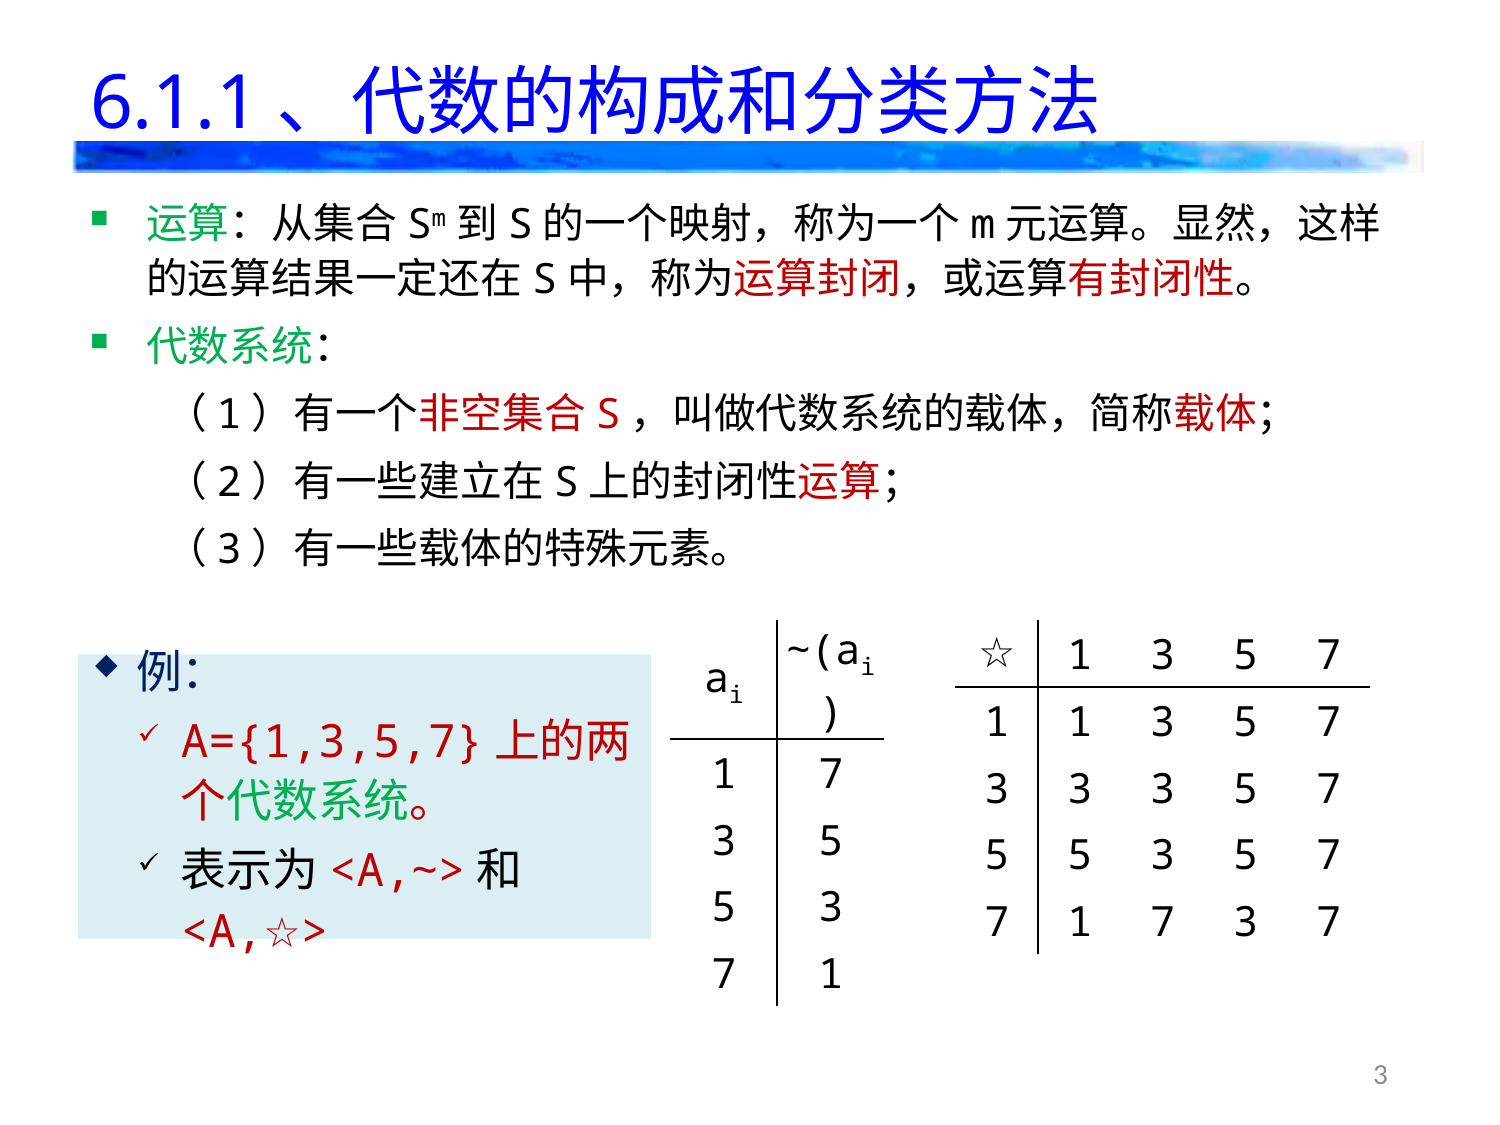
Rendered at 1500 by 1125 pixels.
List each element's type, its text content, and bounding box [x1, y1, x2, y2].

table_cell 3 [1121, 688, 1204, 753]
table_cell 3 [1121, 753, 1204, 820]
title 6.1.1、代数的构成和分类方法 [74, 46, 1426, 151]
table_cell 5 [778, 806, 884, 872]
table_cell 1 [778, 939, 884, 1006]
table_cell 5 [1204, 820, 1287, 887]
table_cell 7 [1121, 887, 1204, 954]
table_cell 1 [1039, 688, 1121, 753]
table_header ai [670, 620, 776, 738]
table_cell 3 [955, 753, 1037, 820]
table_cell 3 [1039, 753, 1121, 820]
table_cell 3 [1121, 820, 1204, 887]
table_header 5 [1204, 620, 1287, 686]
text_box 例： A={1,3,5,7}上的两个代数系统。 表示为<A,~>和<A,☆> [76, 652, 653, 941]
table_cell 1 [955, 688, 1037, 753]
table_cell 7 [1287, 887, 1370, 954]
table_cell 1 [670, 740, 776, 806]
table_cell 5 [1039, 820, 1121, 887]
table_cell 5 [955, 820, 1037, 887]
table_cell 7 [1287, 688, 1370, 753]
table_cell 3 [670, 806, 776, 872]
slide_number 3 [1335, 1042, 1425, 1103]
table_header ~(ai) [778, 620, 884, 738]
table_cell 5 [670, 872, 776, 939]
table_header 7 [1287, 620, 1370, 686]
table_header 1 [1039, 620, 1121, 686]
table_cell 7 [670, 939, 776, 1006]
table_cell 1 [1039, 887, 1121, 954]
table_header ☆ [955, 620, 1037, 686]
table_header 3 [1121, 620, 1204, 686]
table_cell 7 [1287, 753, 1370, 820]
table_cell 7 [778, 740, 884, 806]
table_cell 5 [1204, 688, 1287, 753]
table_cell 5 [1204, 753, 1287, 820]
list 运算：从集合Sm到S的一个映射，称为一个m元运算。显然，这样的运算结果一定还在S中，称为运算封闭，或运算有封闭性。 代数系统： （1）有一个非空集合S，叫做代数系统的载体，简称载体； （2）有一些建立在S上的封闭性运算； （3）有一些载体的特殊元素。 [74, 184, 1426, 573]
table_cell 7 [955, 887, 1037, 954]
table_cell 3 [1204, 887, 1287, 954]
table_cell 3 [778, 872, 884, 939]
table_cell 7 [1287, 820, 1370, 887]
picture [72, 141, 1424, 173]
